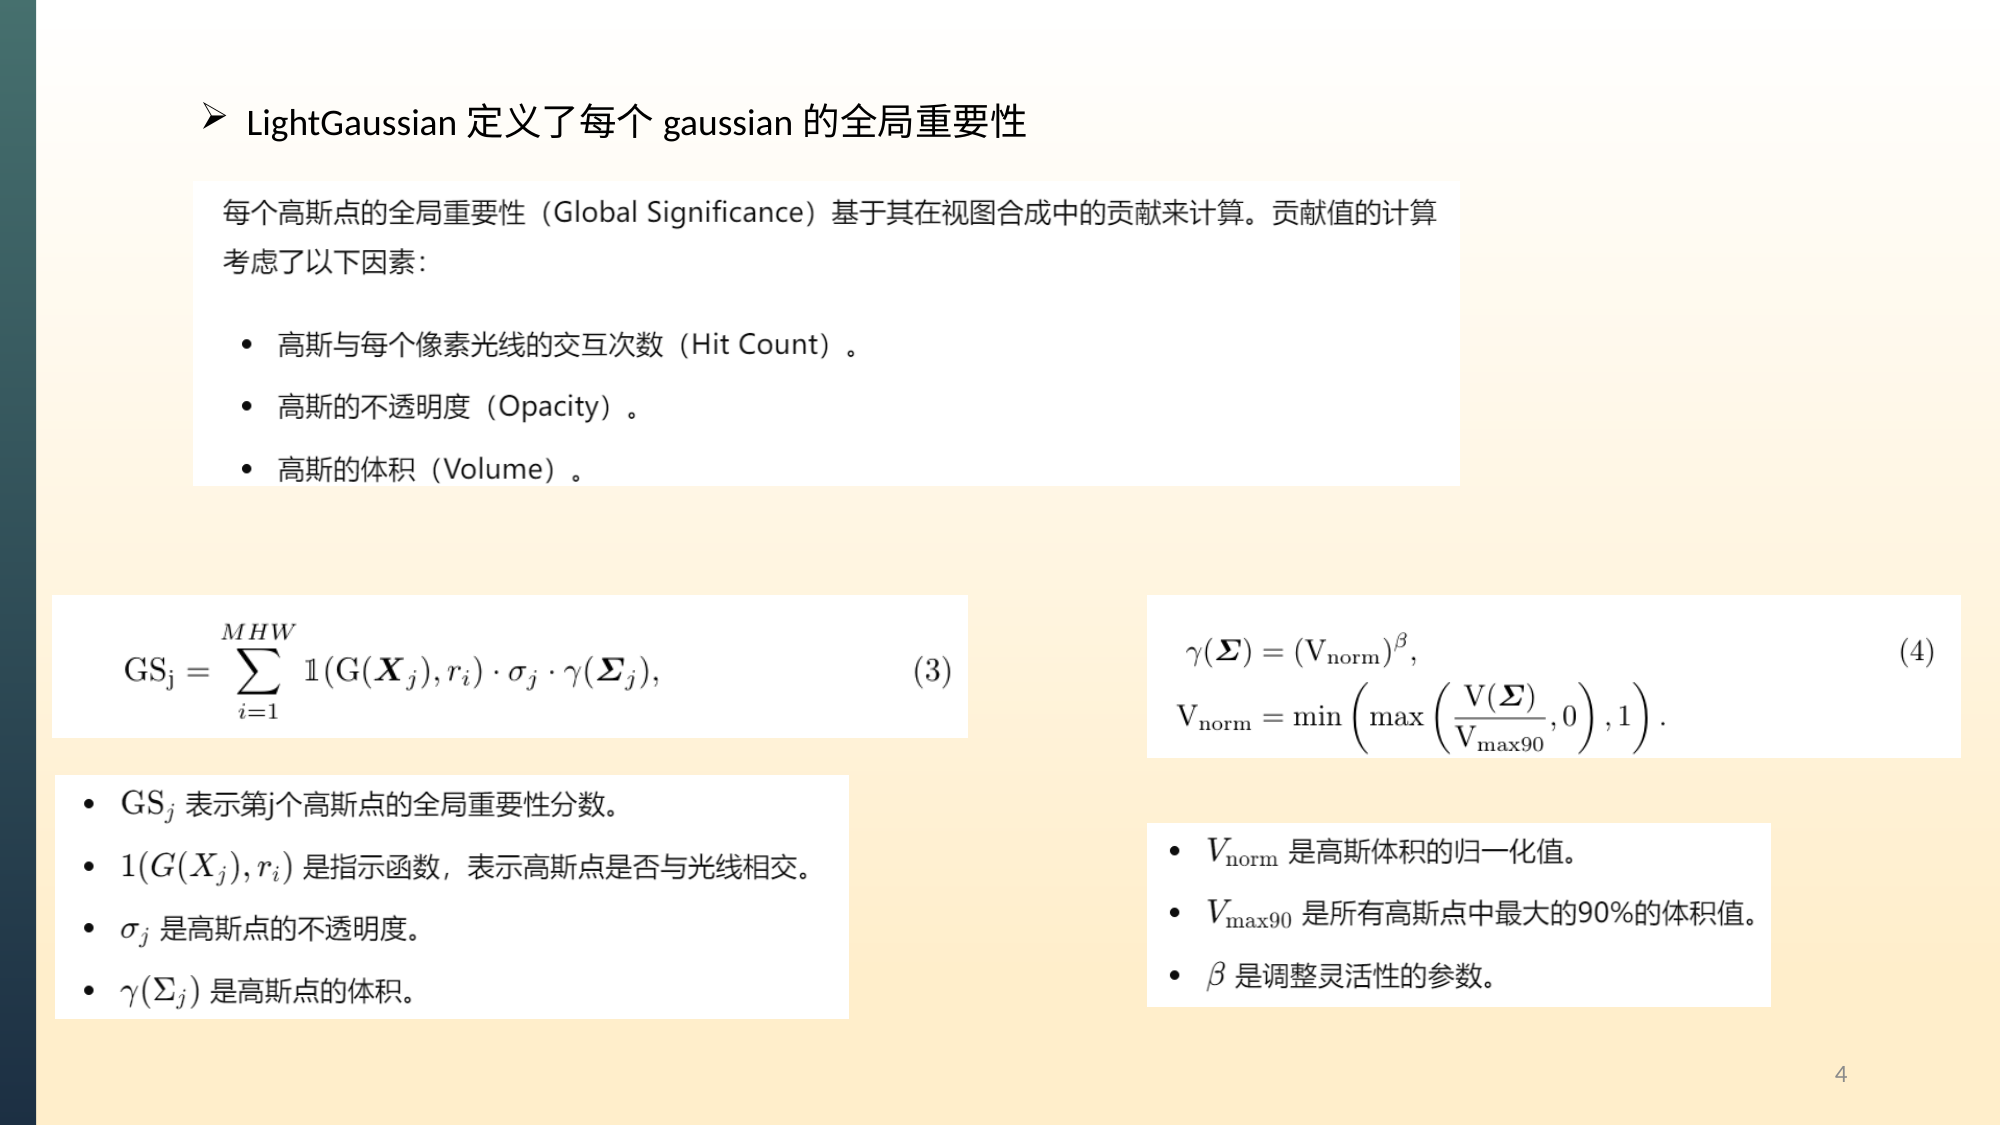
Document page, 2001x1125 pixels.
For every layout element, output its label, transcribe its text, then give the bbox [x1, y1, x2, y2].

slide_number 4 [1412, 1042, 1863, 1103]
picture [55, 775, 849, 1019]
text_box LightGaussian定义了每个gaussian的全局重要性 [185, 68, 1626, 151]
picture [1147, 823, 1771, 1007]
picture [193, 181, 1460, 486]
text_box [0, 0, 37, 1125]
picture [52, 595, 968, 738]
picture [1147, 595, 1961, 758]
